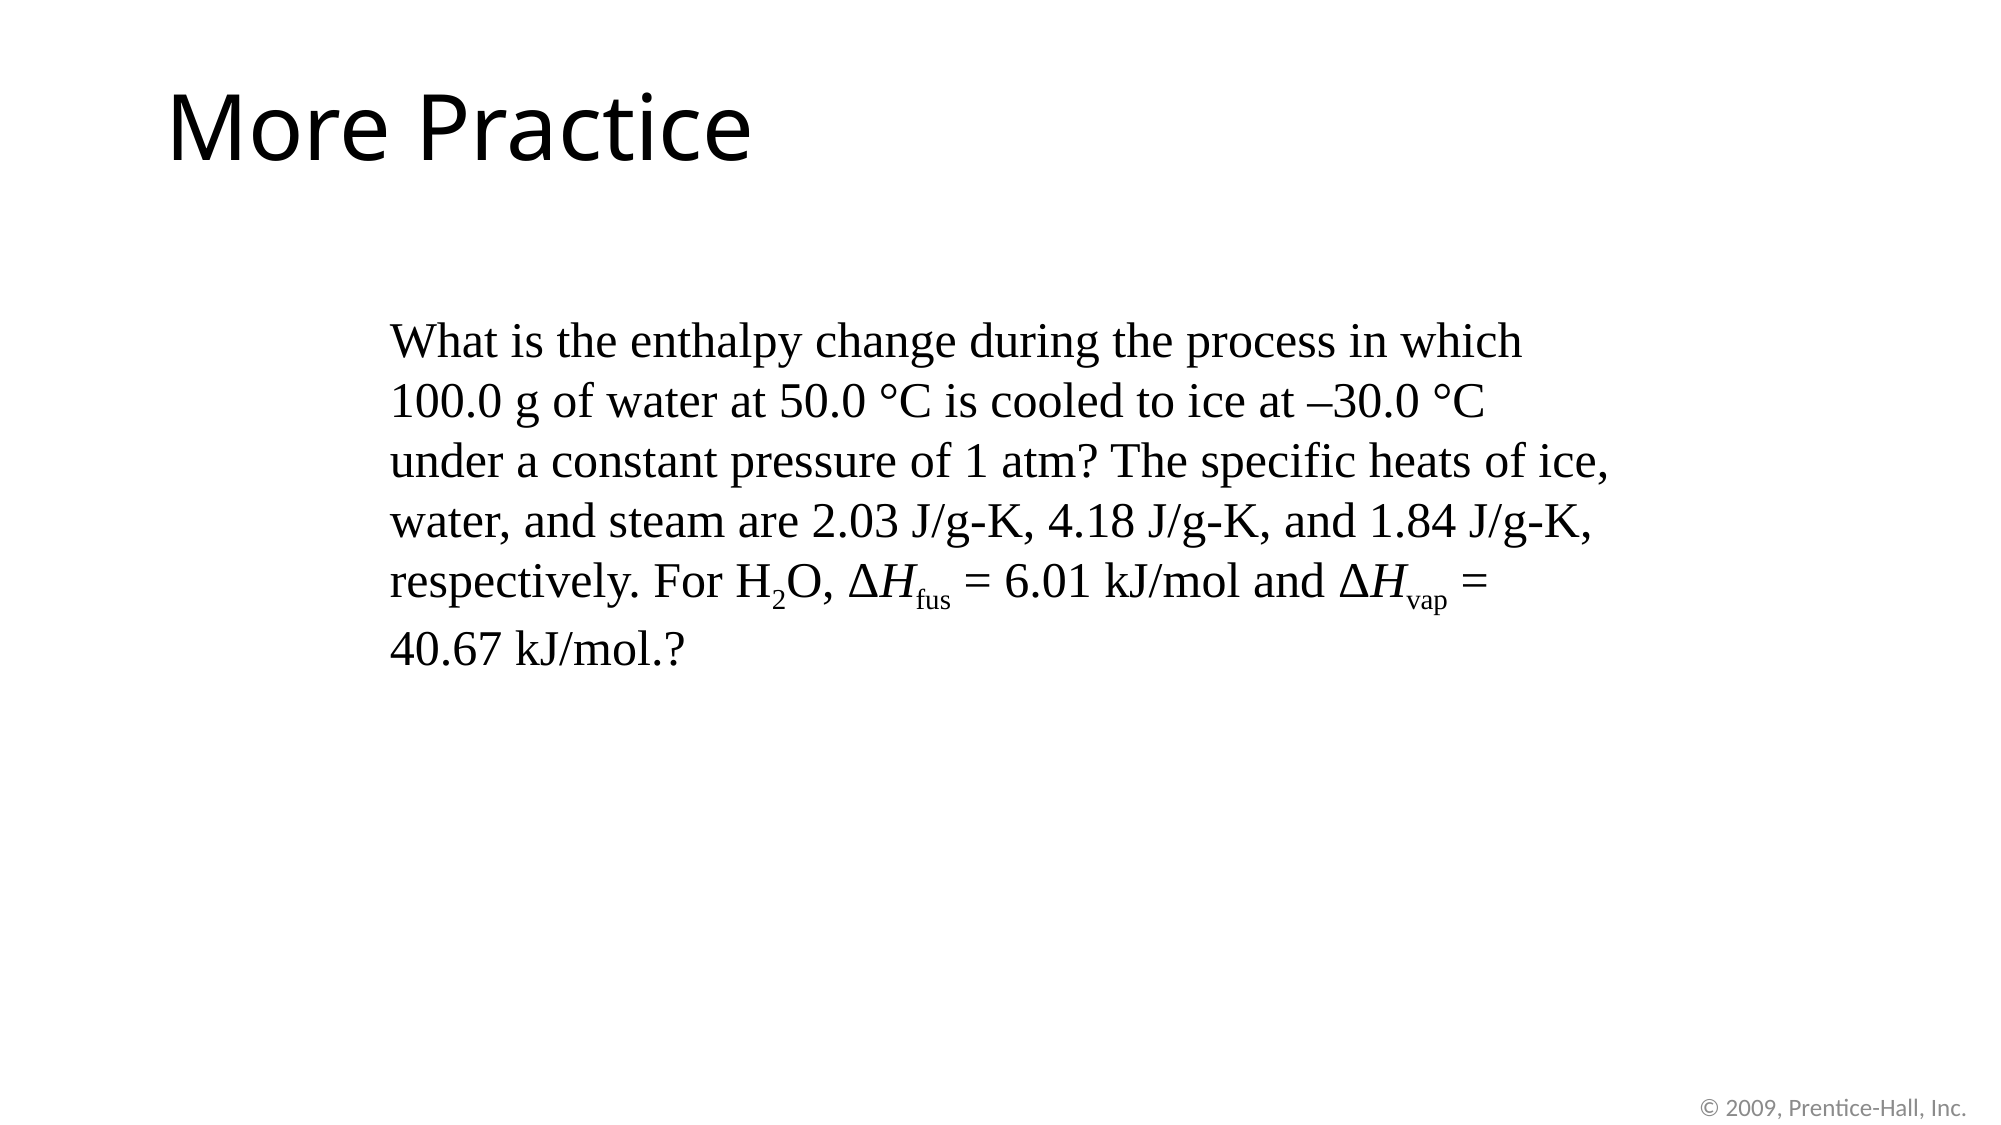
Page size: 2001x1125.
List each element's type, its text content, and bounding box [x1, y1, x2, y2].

text_box What is the enthalpy change during the process in which 100.0 g of water at 50.0 °C is cooled to ice at –30.0 °C under a constant pressure of 1 atm? The specific heats of ice, water, and steam are 2.03 J/g-K, 4.18 J/g-K, and 1.84 J/g-K, respectively. For H2O, ΔHfus = 6.01 kJ/mol and ΔHvap = 40.67 kJ/mol.? [375, 299, 1625, 683]
title More Practice [150, 37, 1850, 225]
footer © 2009, Prentice-Hall, Inc. [1650, 1087, 2000, 1125]
